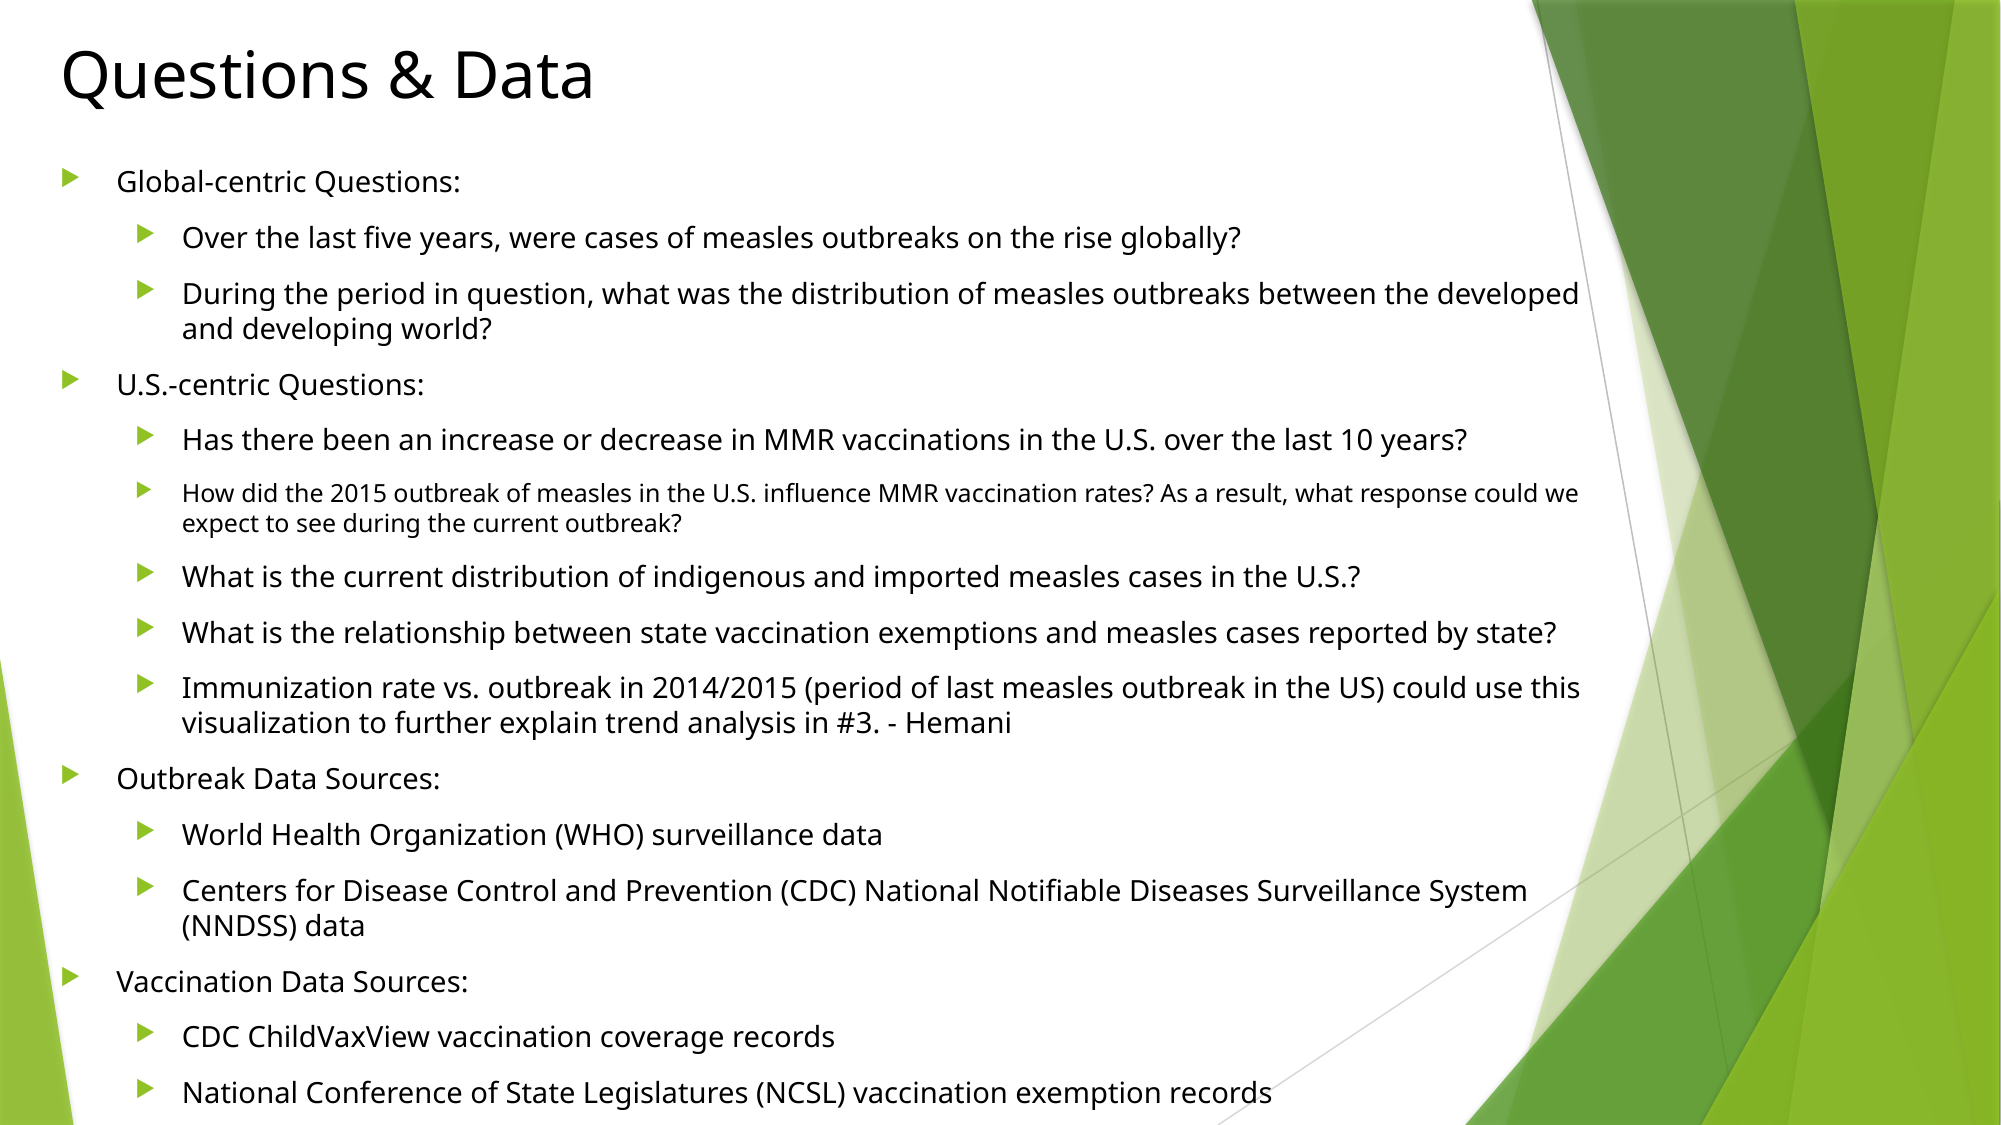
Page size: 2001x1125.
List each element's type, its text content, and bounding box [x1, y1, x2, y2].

list Global-centric Questions: Over the last five years, were cases of measles outbreaks on the rise globally? During the period in question, what was the distribution of measles outbreaks between the developed and developing world? U.S.-centric Questions: Has there been an increase or decrease in MMR vaccinations in the U.S. over the last 10 years? How did the 2015 outbreak of measles in the U.S. influence MMR vaccination rates? As a result, what response could we expect to see during the current outbreak? What is the current distribution of indigenous and imported measles cases in the U.S.? What is the relationship between state vaccination exemptions and measles cases reported by state? Immunization rate vs. outbreak in 2014/2015 (period of last measles outbreak in the US) could use this visualization to further explain trend analysis in #3. - Hemani Outbreak Data Sources: World Health Organization (WHO) surveillance data Centers for Disease Control and Prevention (CDC) National Notifiable Diseases Surveillance System (NNDSS) data Vaccination Data Sources: CDC ChildVaxView vaccination coverage records National Conference of State Legislatures (NCSL) vaccination exemption records [45, 156, 1614, 1100]
title Questions & Data [45, 25, 1456, 156]
